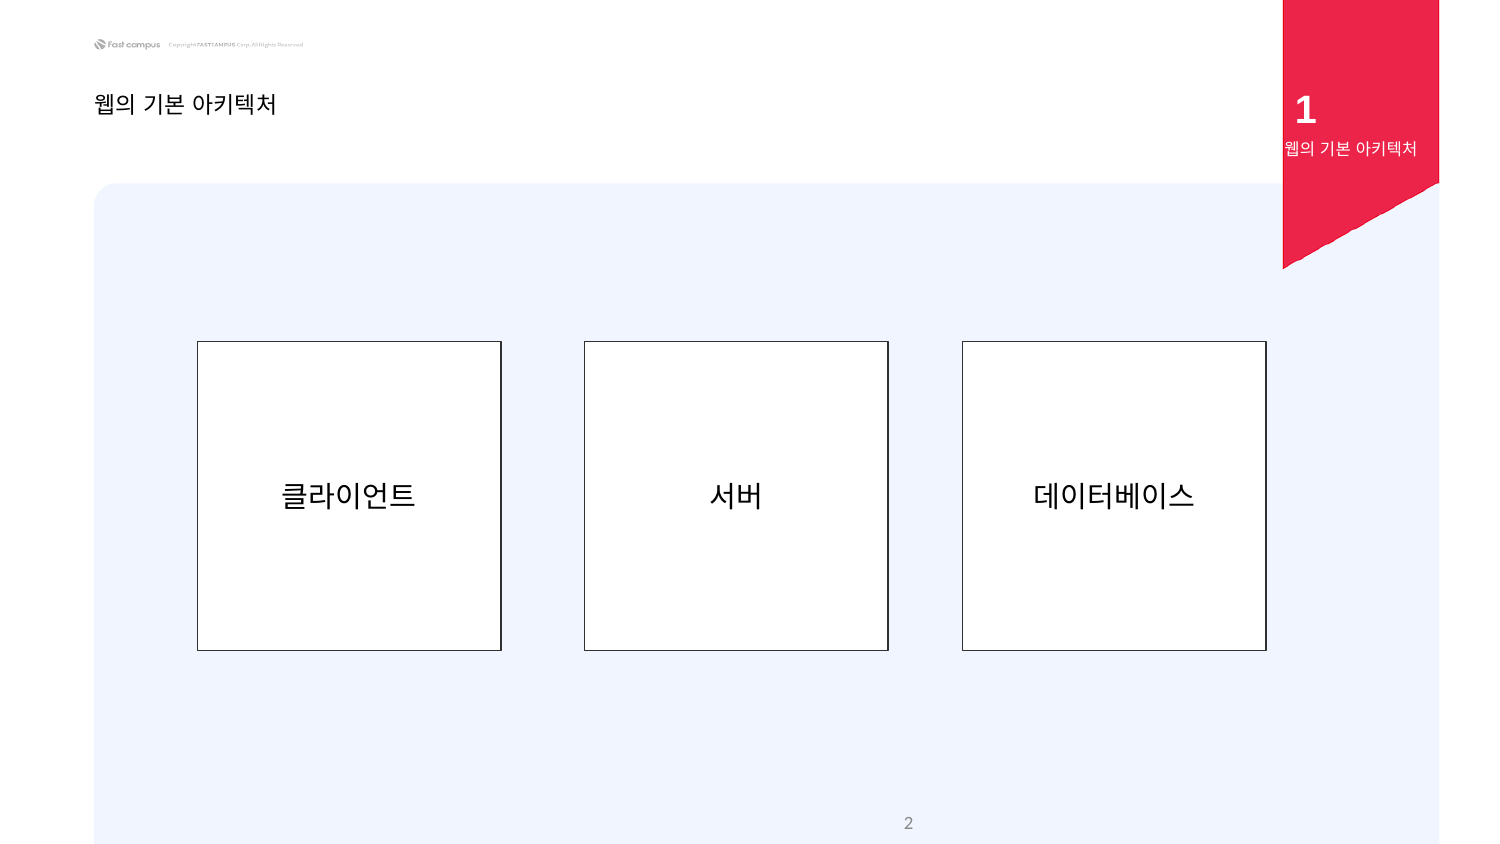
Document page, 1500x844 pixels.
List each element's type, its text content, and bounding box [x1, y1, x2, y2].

text_box 서버 [584, 341, 888, 651]
picture [0, 0, 1500, 844]
slide_number ‹#› [581, 799, 919, 844]
text_box 웹의 기본 아키텍처 [1281, 135, 1438, 184]
text_box 데이터베이스 [962, 341, 1266, 651]
text_box 클라이언트 [197, 341, 501, 651]
text_box 1 [1281, 86, 1438, 135]
text_box 웹의 기본 아키텍처 [93, 89, 368, 120]
